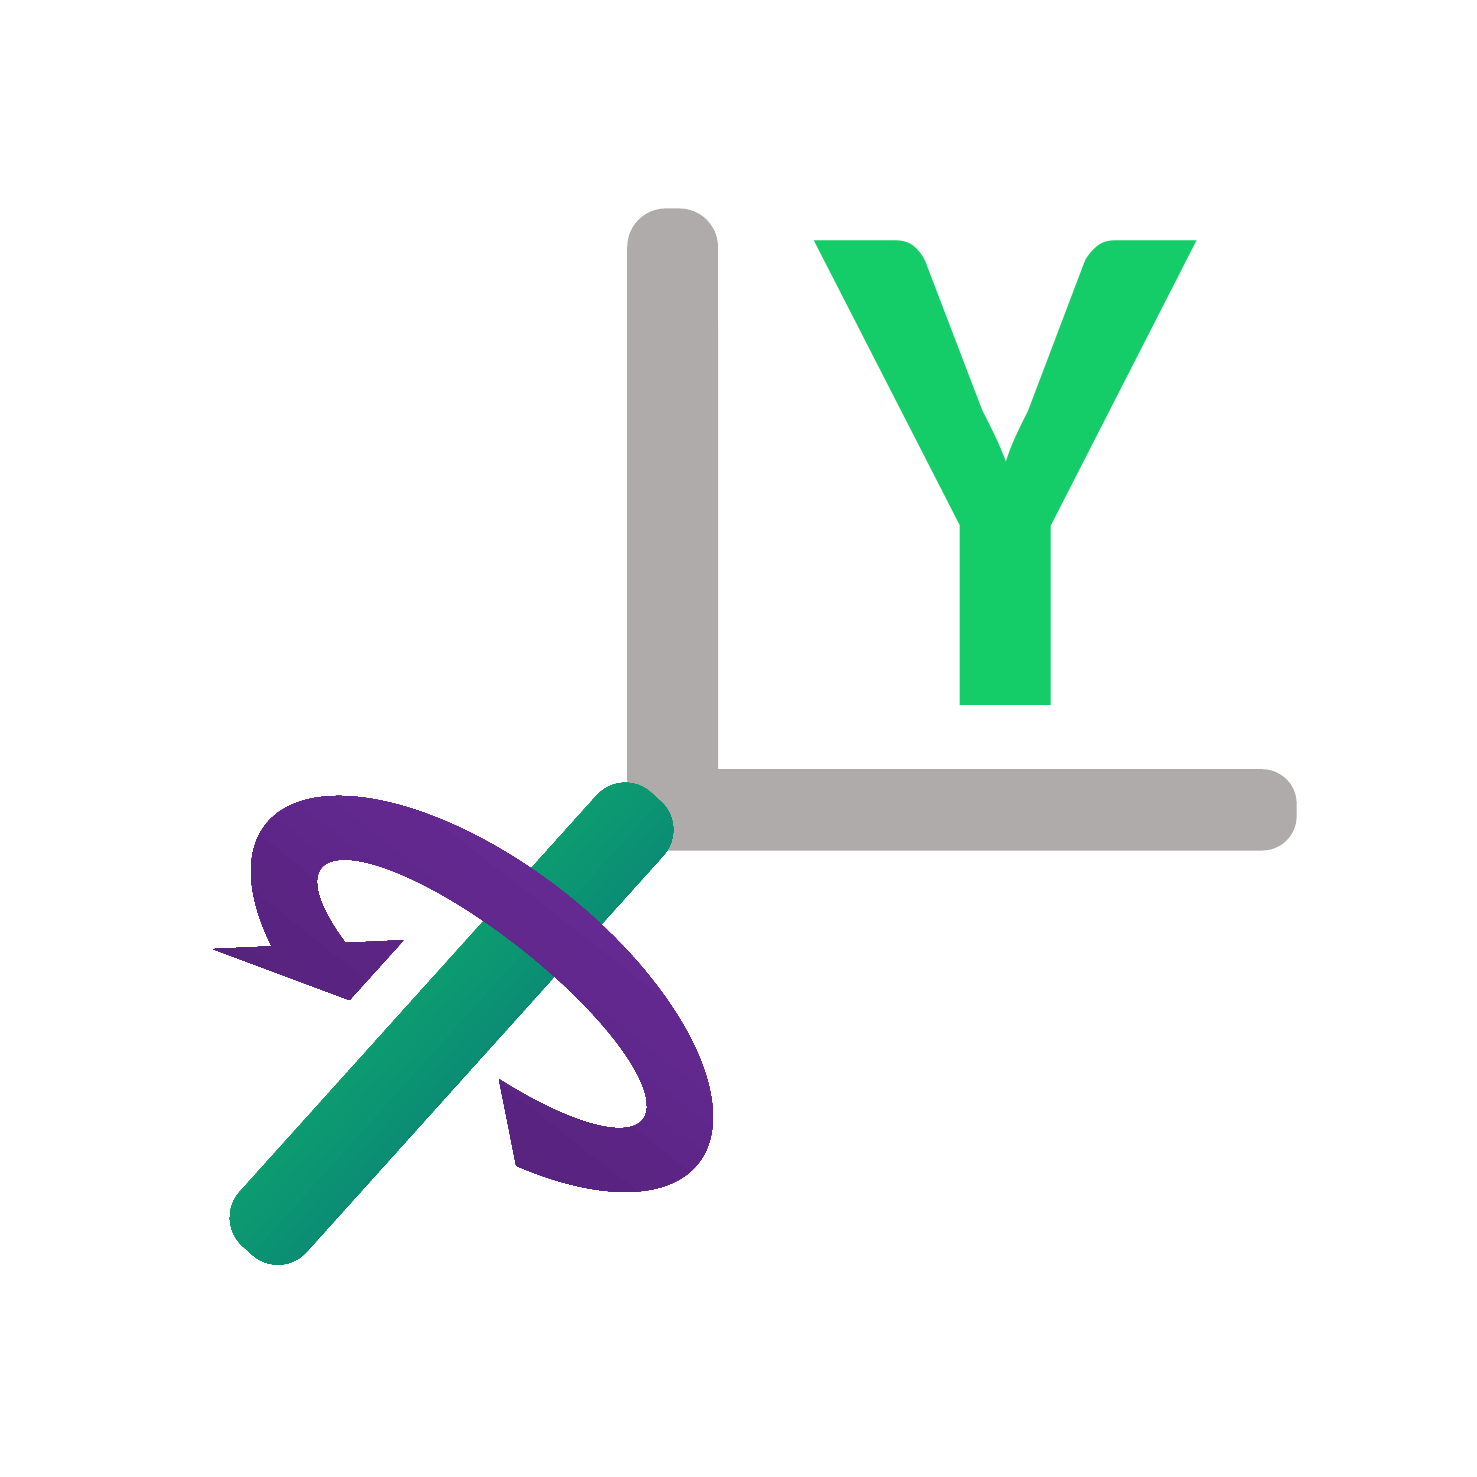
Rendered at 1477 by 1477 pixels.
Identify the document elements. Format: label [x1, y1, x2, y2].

text_box [147, 147, 1329, 1329]
